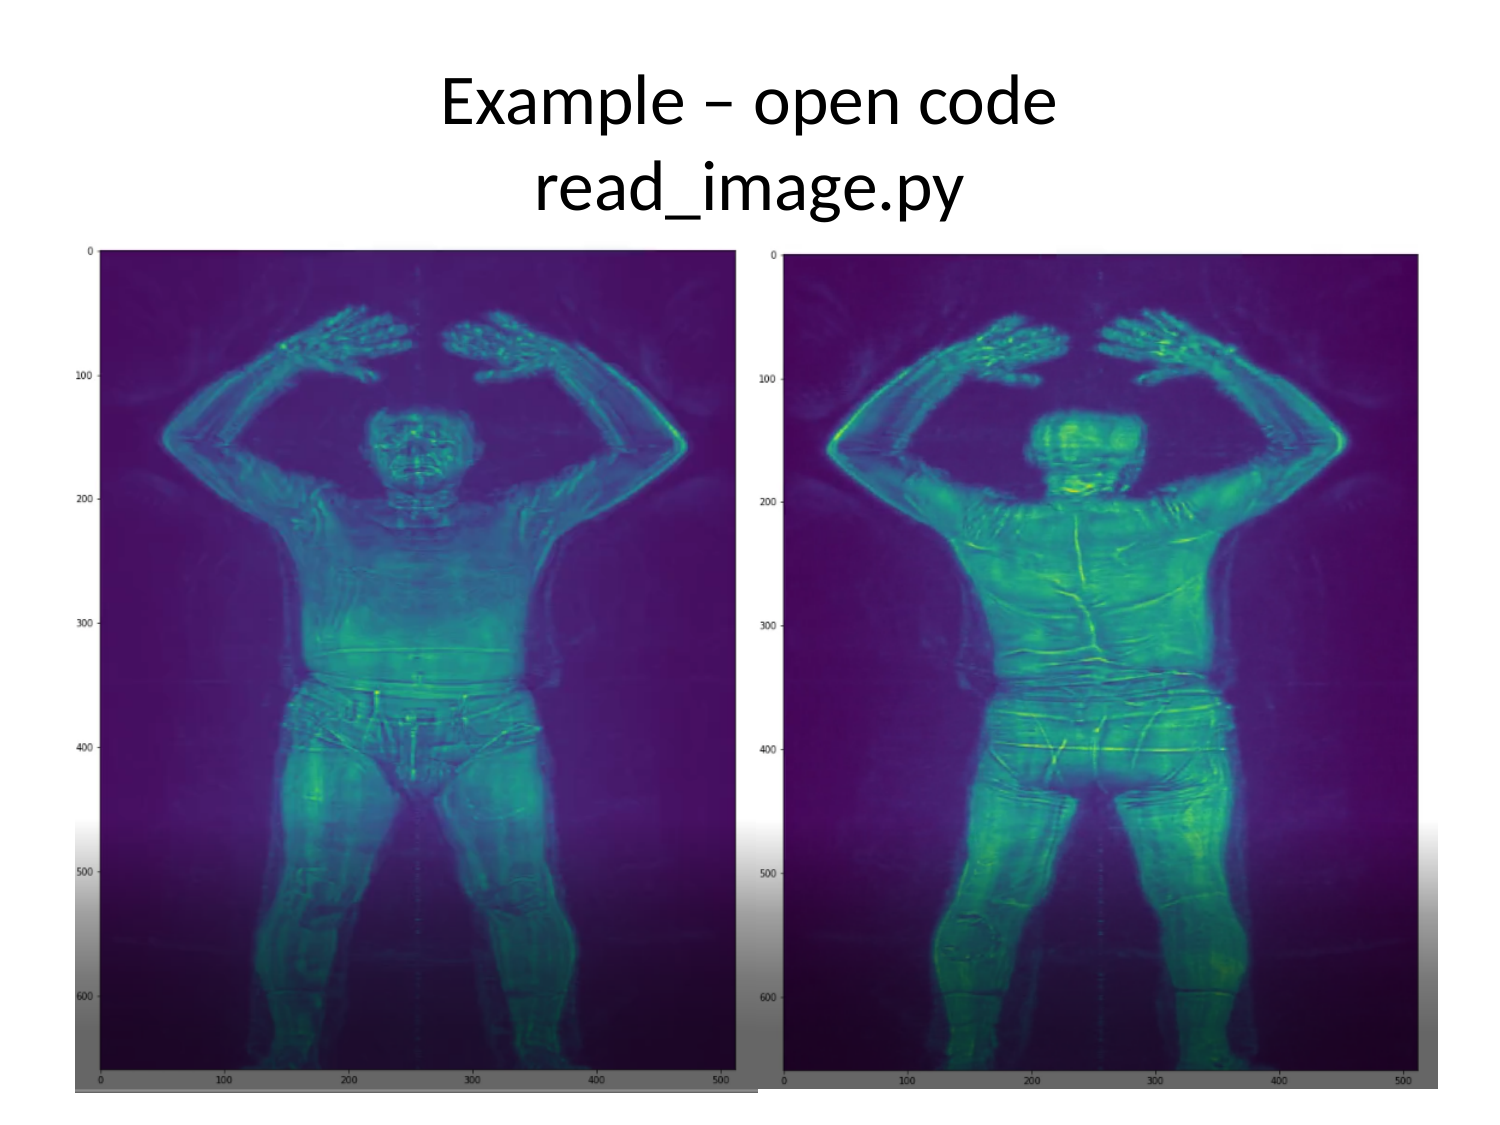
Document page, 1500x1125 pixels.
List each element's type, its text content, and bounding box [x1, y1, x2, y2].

title Example – open code read_image.py [75, 45, 1425, 233]
picture [74, 234, 1438, 1093]
